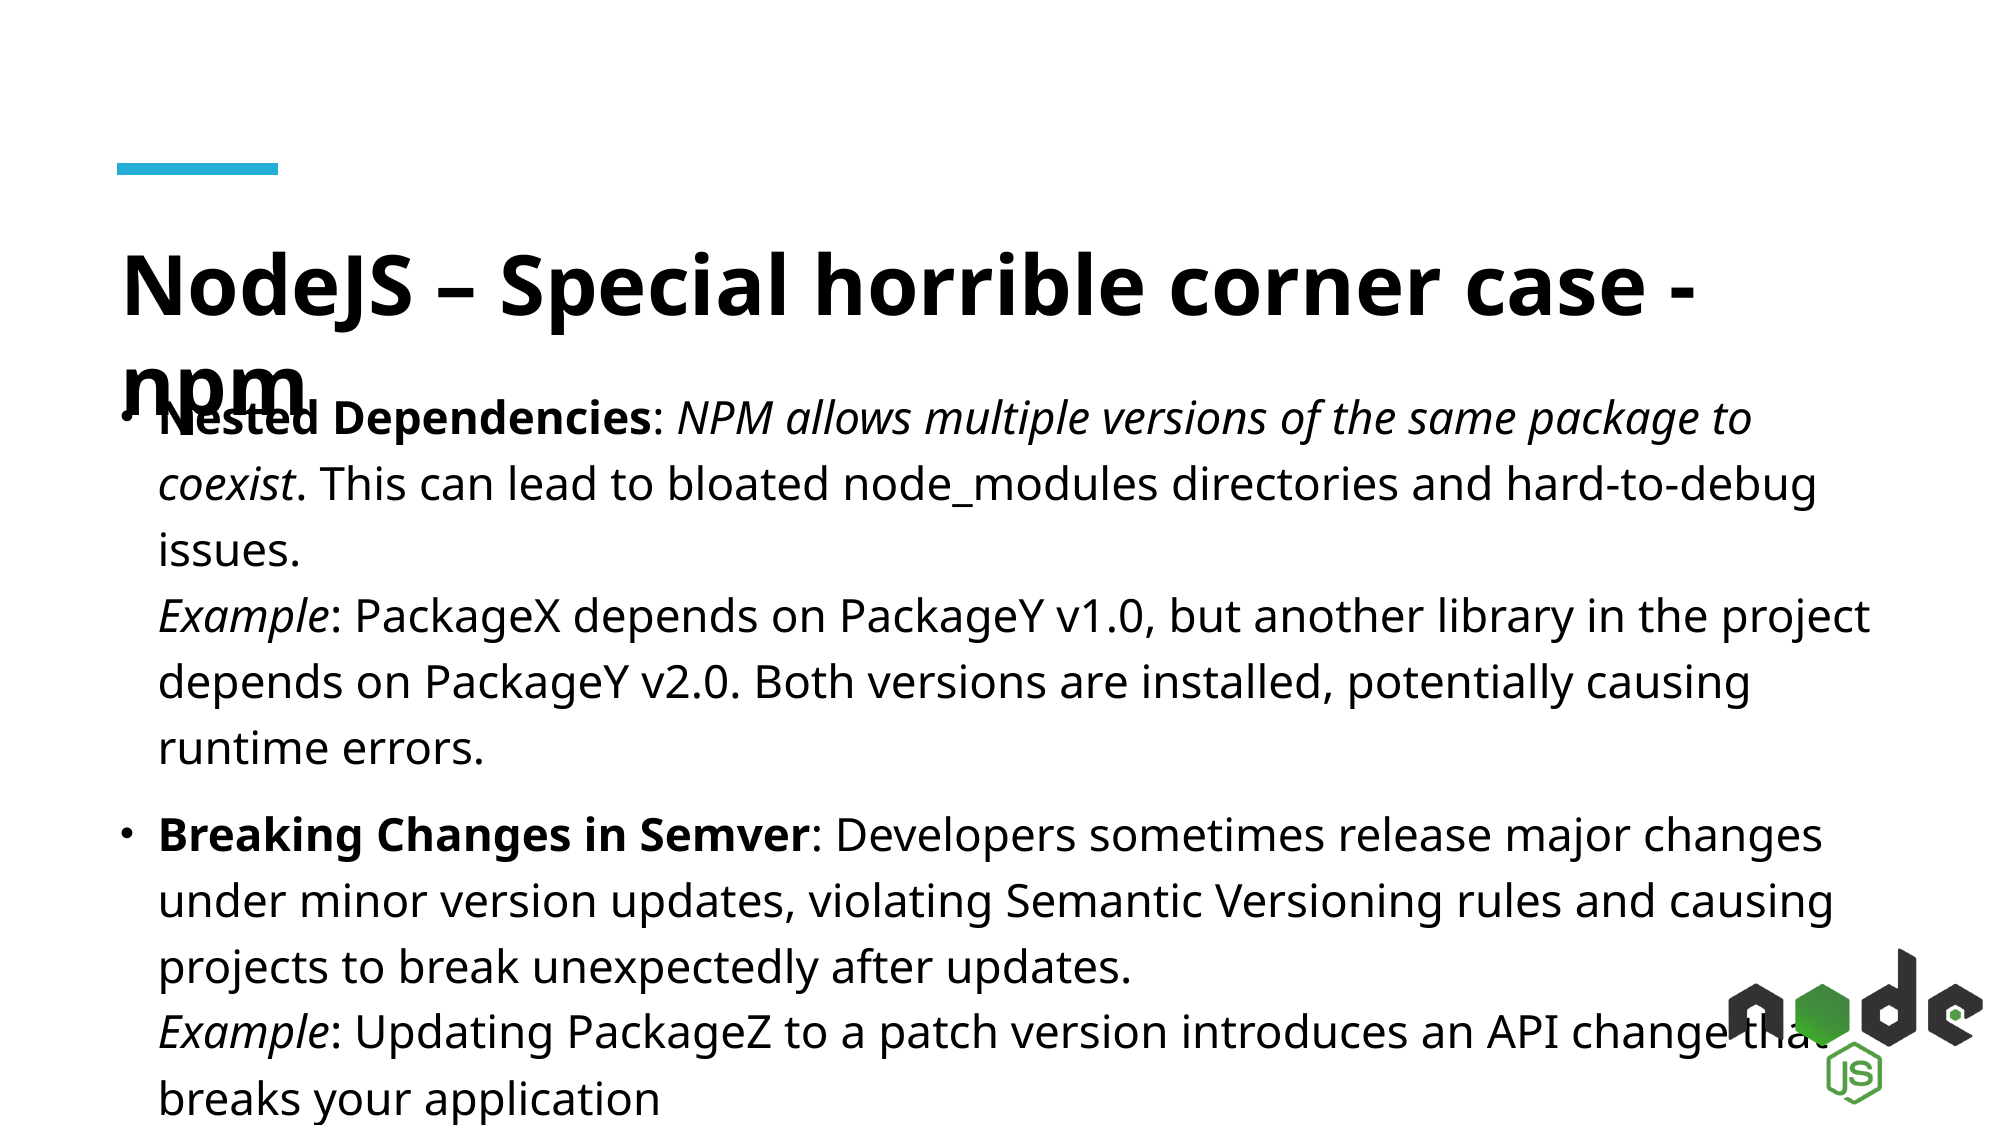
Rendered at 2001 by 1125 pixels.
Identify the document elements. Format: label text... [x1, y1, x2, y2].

title NodeJS – Special horrible corner case - npm [105, 224, 1892, 370]
picture [1685, 899, 2000, 1125]
list Nested Dependencies: NPM allows multiple versions of the same package to coexist. This can lead to bloated node_modules directories and hard-to-debug issues. Example: PackageX depends on PackageY v1.0, but another library in the project depends on PackageY v2.0. Both versions are installed, potentially causing runtime errors. Breaking Changes in Semver: Developers sometimes release major changes under minor version updates, violating Semantic Versioning rules and causing projects to break unexpectedly after updates. Example: Updating PackageZ to a patch version introduces an API change that breaks your application [105, 370, 1892, 956]
